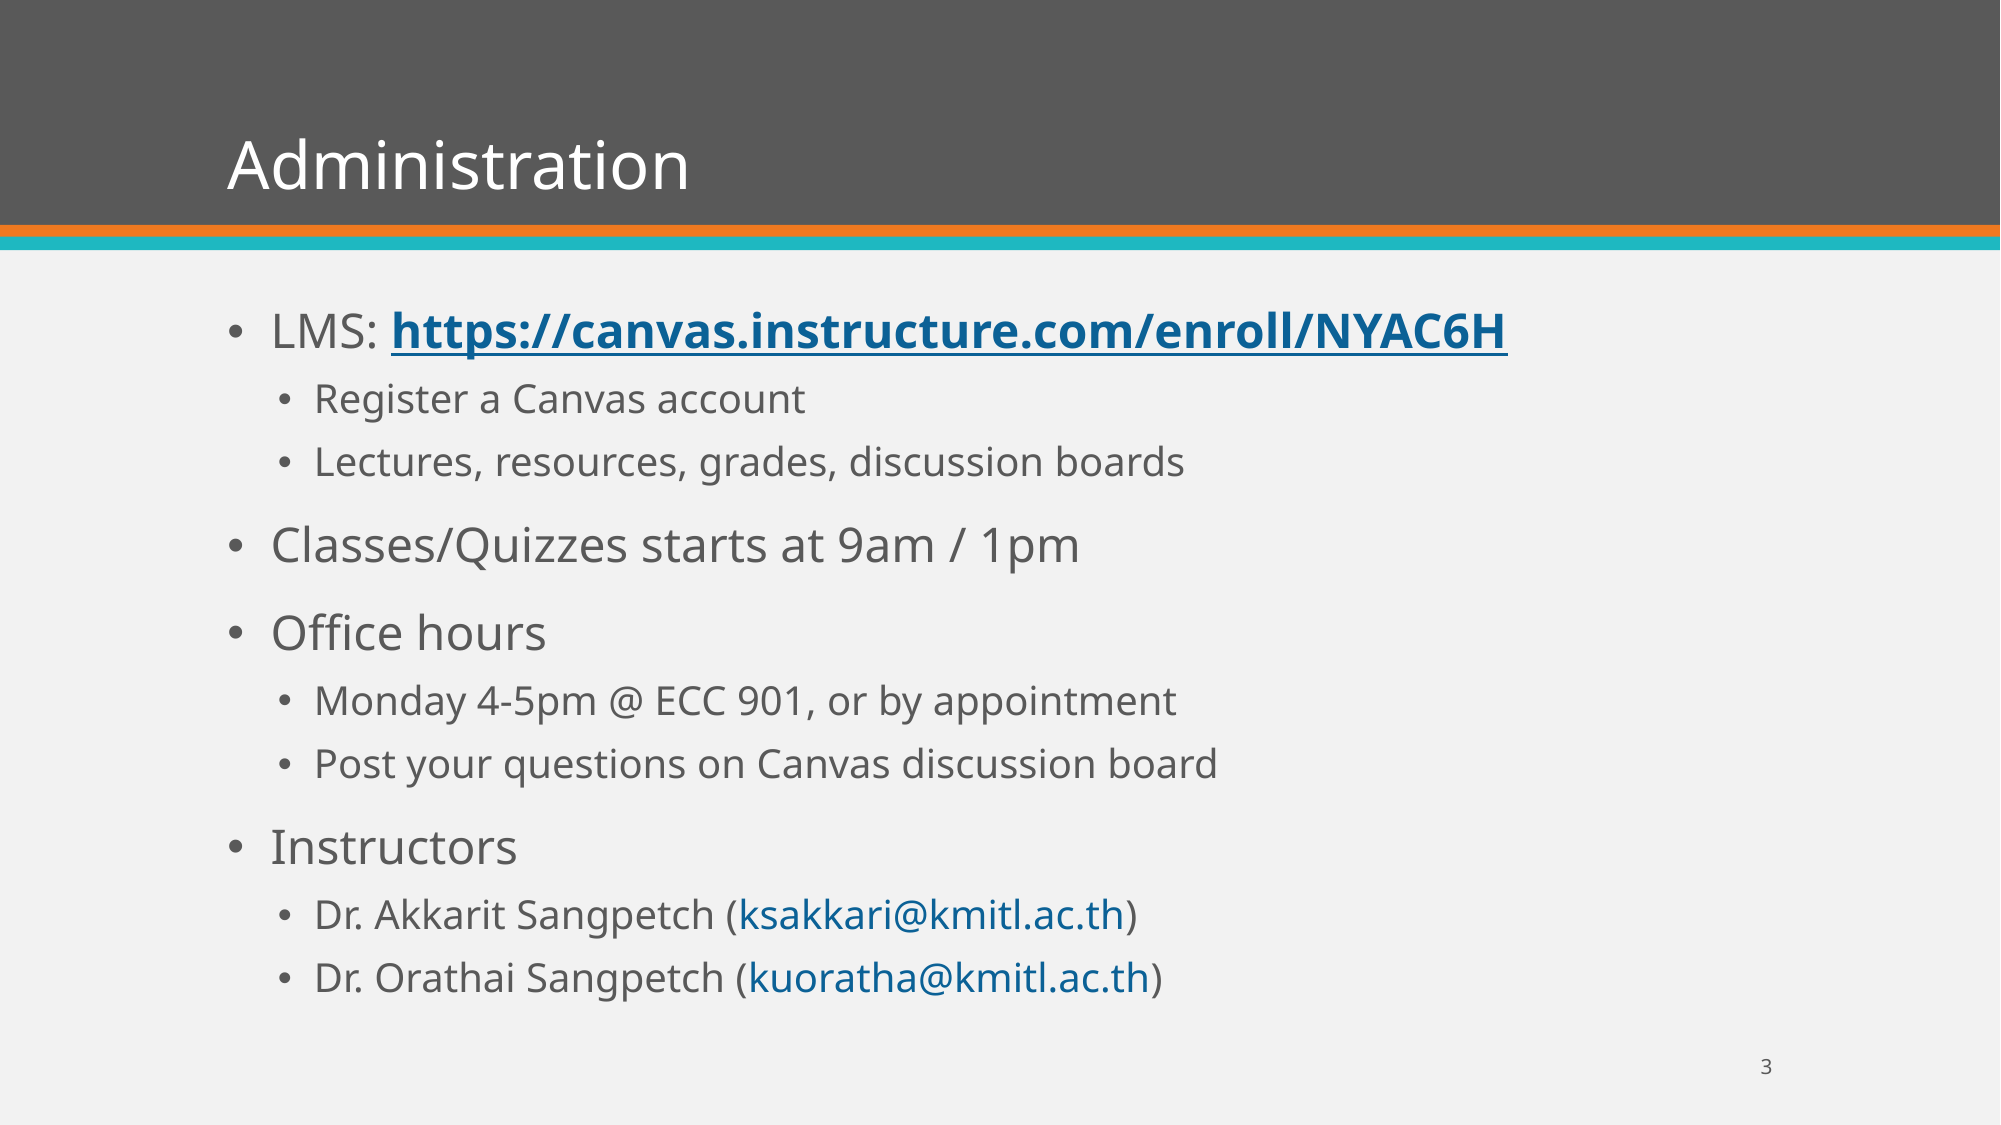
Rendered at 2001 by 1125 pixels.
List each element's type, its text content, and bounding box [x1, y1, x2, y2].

list LMS: https://canvas.instructure.com/enroll/NYAC6H Register a Canvas account Lectures, resources, grades, discussion boards Classes/Quizzes starts at 9am / 1pm Office hours Monday 4-5pm @ ECC 901, or by appointment Post your questions on Canvas discussion board Instructors Dr. Akkarit Sangpetch (ksakkari@kmitl.ac.th) Dr. Orathai Sangpetch (kuoratha@kmitl.ac.th) [212, 299, 1788, 1013]
title Administration [212, 41, 1788, 212]
slide_number 3 [1562, 1045, 1788, 1091]
